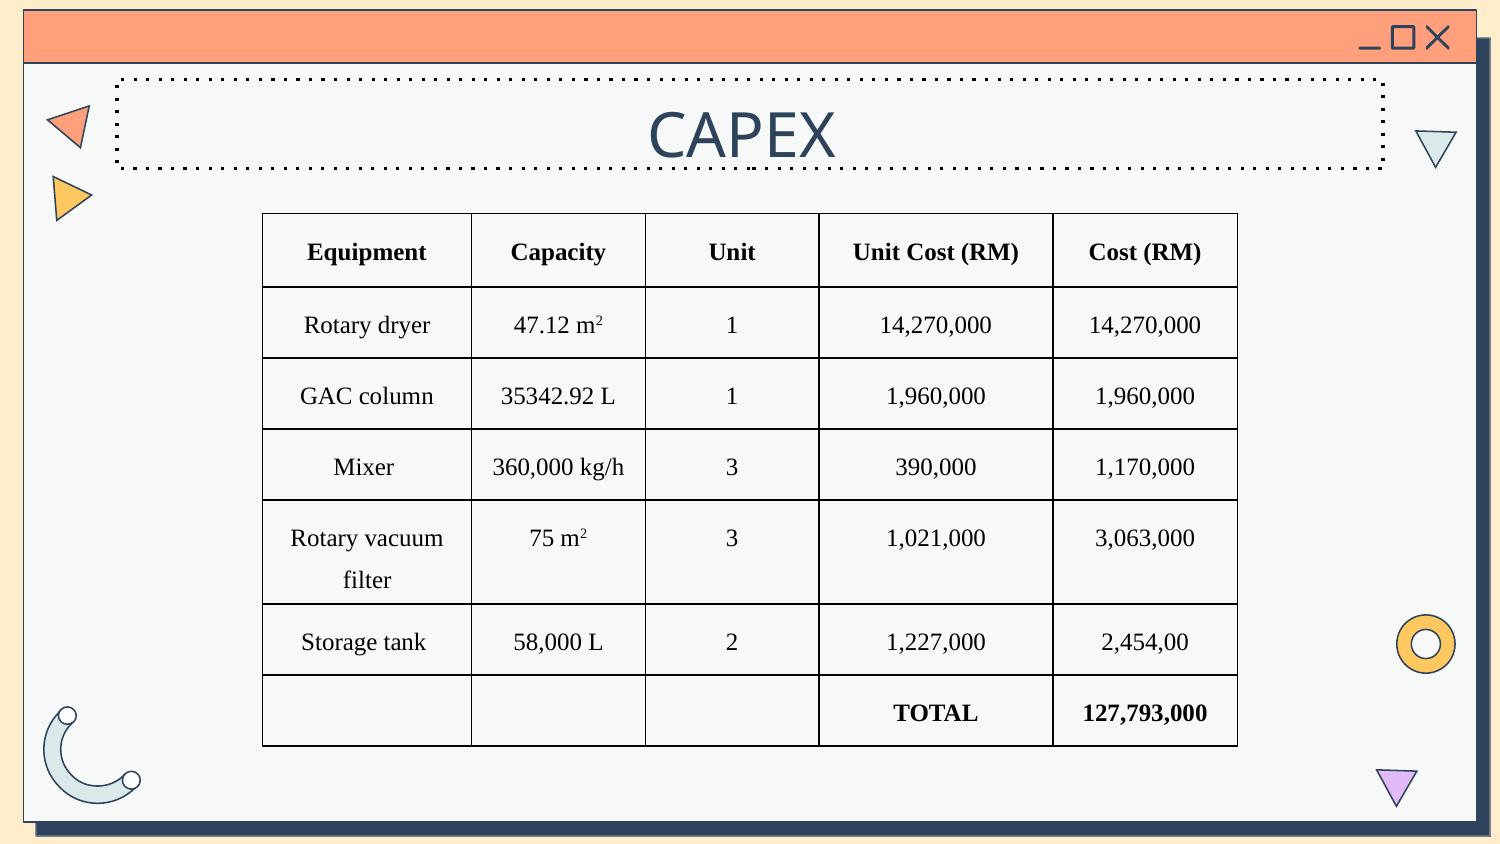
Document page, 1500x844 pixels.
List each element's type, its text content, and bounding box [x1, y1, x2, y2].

table_cell 127,793,000 [1054, 676, 1237, 745]
table_cell 1,960,000 [820, 359, 1052, 428]
table_cell 3 [646, 501, 818, 603]
title CAPEX [115, 78, 1385, 170]
table_cell Rotary vacuum filter [263, 501, 471, 603]
table_cell 1,170,000 [1054, 430, 1237, 499]
table_cell 1 [646, 359, 818, 428]
table_cell 390,000 [820, 430, 1052, 499]
table_cell 2,454,00 [1054, 605, 1237, 674]
table_header 47.12 m2 [472, 288, 645, 357]
table_cell 75 m2 [472, 501, 645, 603]
table_cell 2 [646, 605, 818, 674]
table_header Unit Cost (RM) [820, 214, 1052, 286]
table_header 1 [646, 288, 818, 357]
table_cell 58,000 L [472, 605, 645, 674]
table_cell 3 [646, 430, 818, 499]
table_header Unit [646, 214, 818, 286]
table_cell Storage tank [263, 605, 471, 674]
table_cell 360,000 kg/h [472, 430, 645, 499]
table_header Cost (RM) [1054, 214, 1237, 286]
table_cell GAC column [263, 359, 471, 428]
table_cell 1,960,000 [1054, 359, 1237, 428]
table_cell 1,227,000 [820, 605, 1052, 674]
table_header Equipment [263, 214, 471, 286]
table_cell [646, 676, 818, 745]
table_cell 3,063,000 [1054, 501, 1237, 603]
table_cell 1,021,000 [820, 501, 1052, 603]
table_cell [263, 676, 471, 745]
table_cell 35342.92 L [472, 359, 645, 428]
table_cell TOTAL [820, 676, 1052, 745]
table_cell Mixer [263, 430, 471, 499]
table_header Capacity [472, 214, 645, 286]
table_cell [472, 676, 645, 745]
table_header 14,270,000 [820, 288, 1052, 357]
table_header Rotary dryer [263, 288, 471, 357]
table_header 14,270,000 [1054, 288, 1237, 357]
